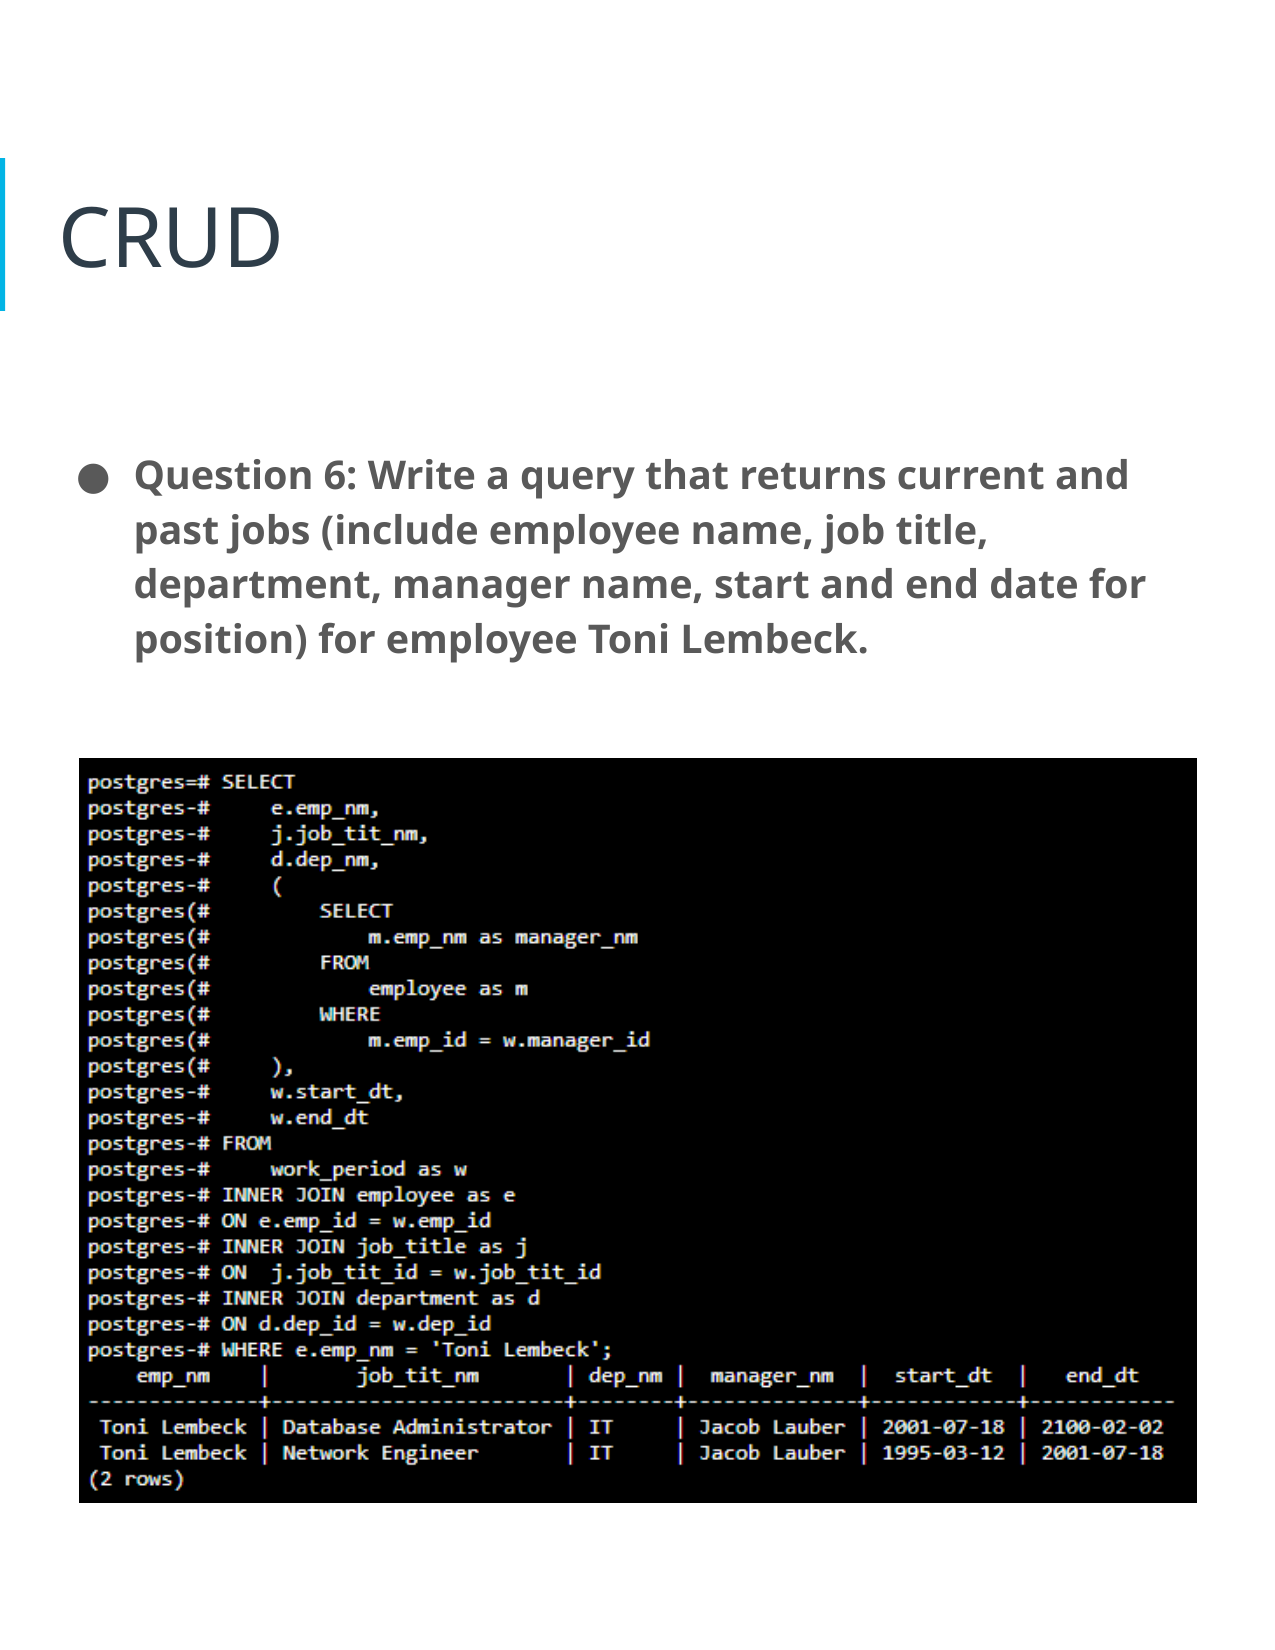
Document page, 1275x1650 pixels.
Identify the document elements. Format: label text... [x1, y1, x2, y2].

list Question 6: Write a query that returns current and past jobs (include employee name, job title, department, manager name, start and end date for position) for employee Toni Lembeck. [43, 347, 1232, 1616]
title CRUD [43, 142, 1232, 327]
picture [79, 757, 1198, 1503]
